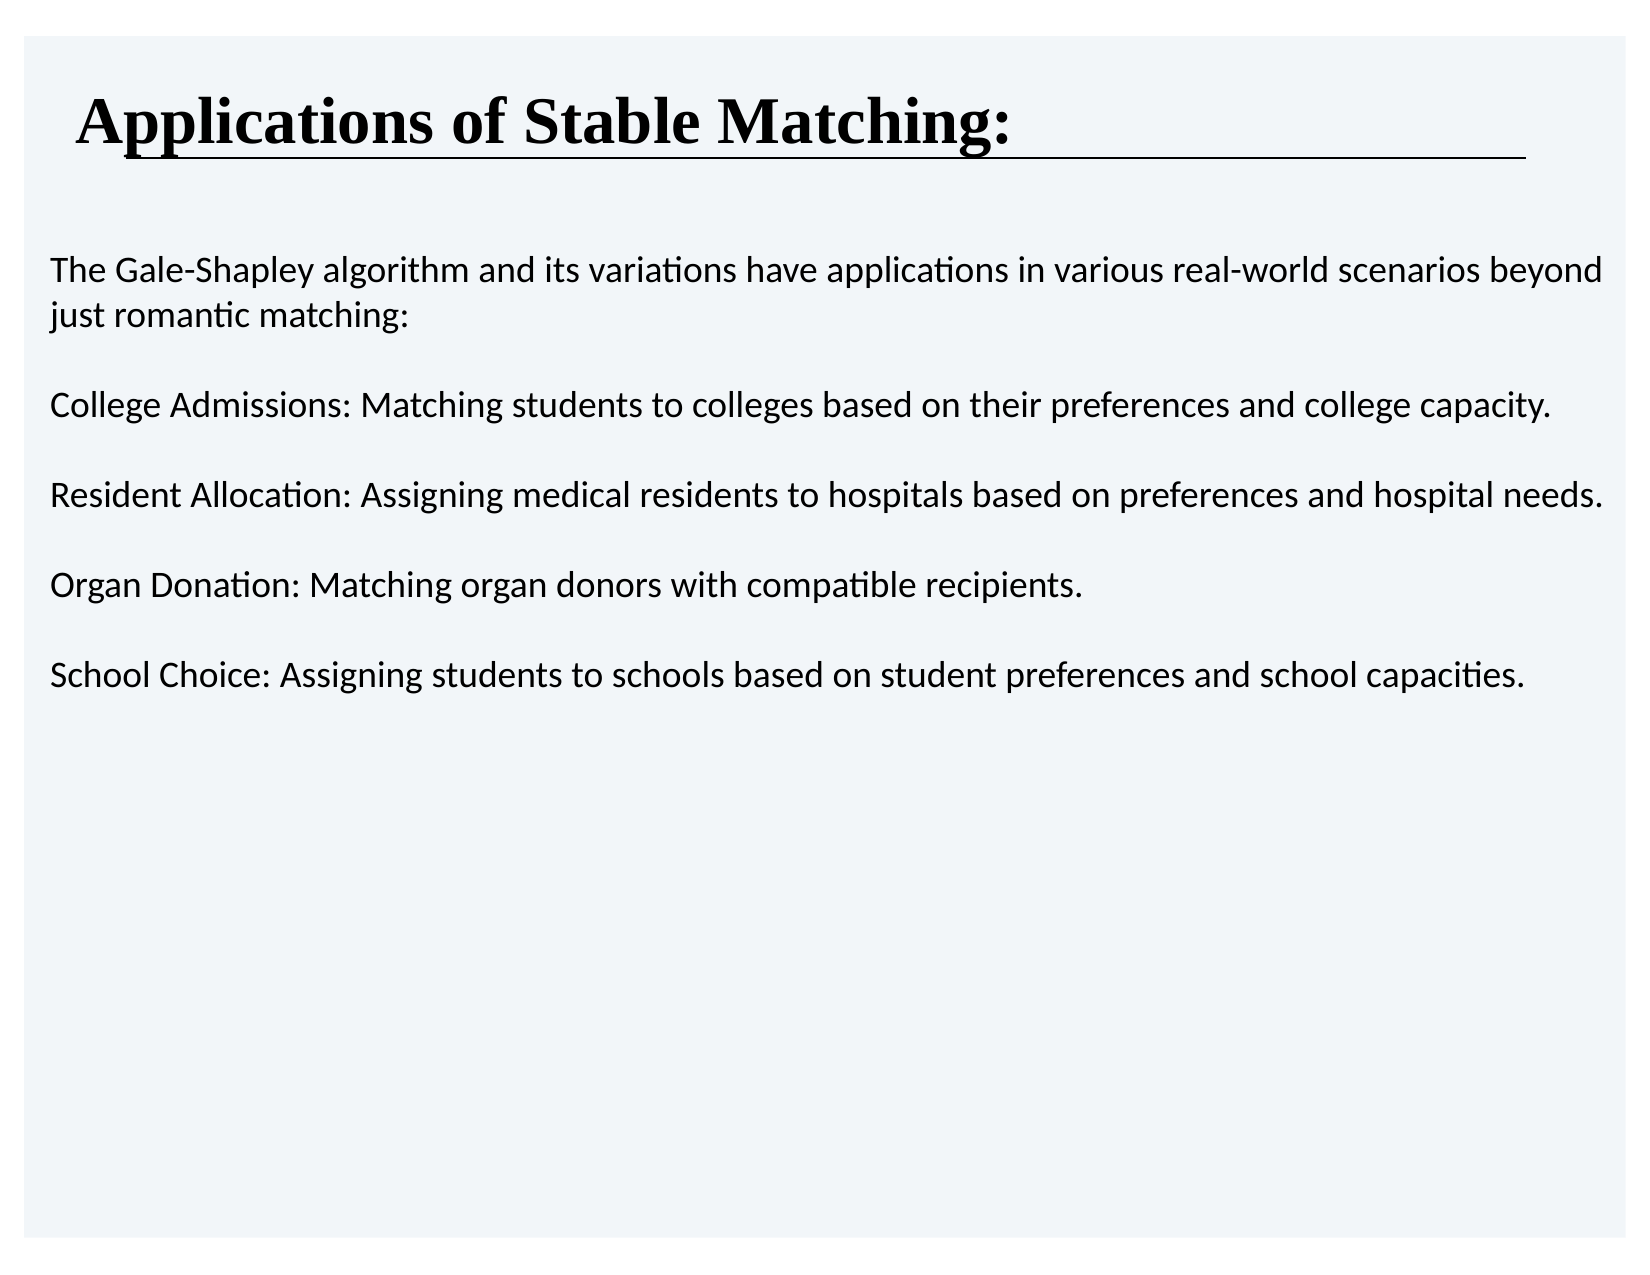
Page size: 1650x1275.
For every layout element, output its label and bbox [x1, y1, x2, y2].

subtitle [50, 200, 1647, 840]
title [75, 76, 1478, 158]
